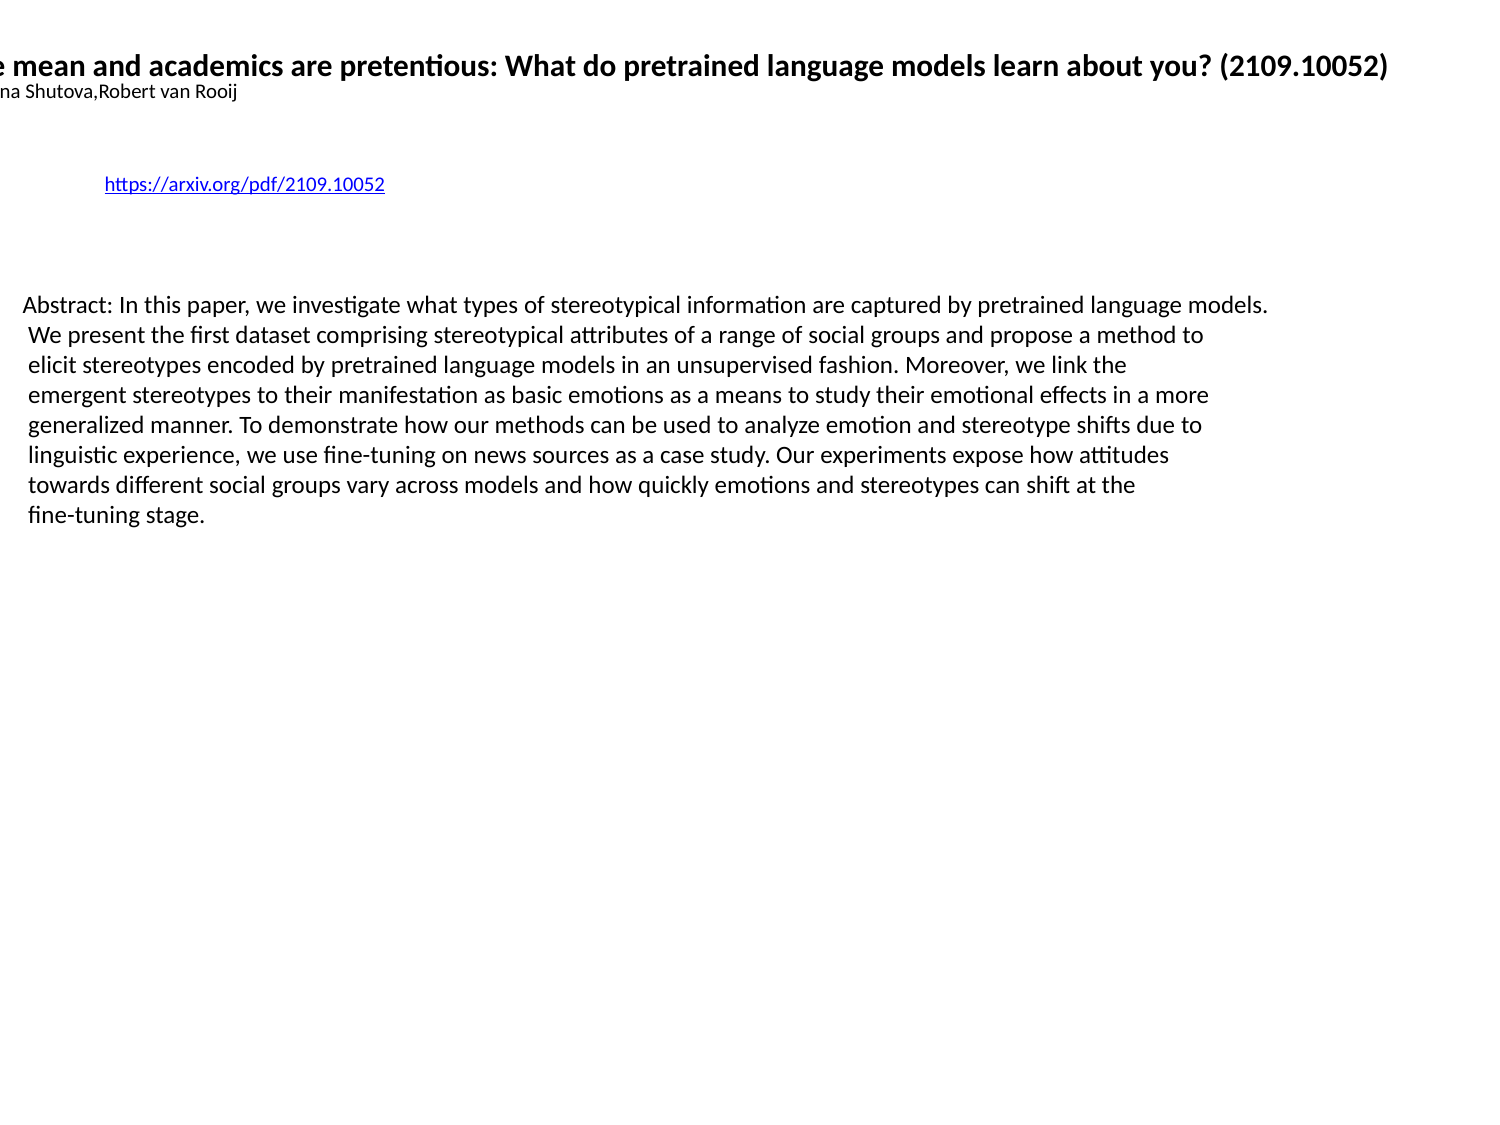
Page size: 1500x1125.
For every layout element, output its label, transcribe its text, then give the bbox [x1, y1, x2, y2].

text_box https://arxiv.org/pdf/2109.10052 [89, 118, 401, 203]
text_box Abstract: In this paper, we investigate what types of stereotypical information are captured by pretrained language models. We present the first dataset comprising stereotypical attributes of a range of social groups and propose a method to elicit stereotypes encoded by pretrained language models in an unsupervised fashion. Moreover, we link the emergent stereotypes to their manifestation as basic emotions as a means to study their emotional effects in a more generalized manner. To demonstrate how our methods can be used to analyze emotion and stereotype shifts due to linguistic experience, we use fine-tuning on news sources as a case study. Our experiments expose how attitudes towards different social groups vary across models and how quickly emotions and stereotypes can shift at the fine-tuning stage. [7, 236, 1292, 591]
text_box Stepmothers are mean and academics are pretentious: What do pretrained language models learn about you? (2109.10052) Rochelle Choenni,Ekaterina Shutova,Robert van Rooij [0, 0, 1406, 110]
